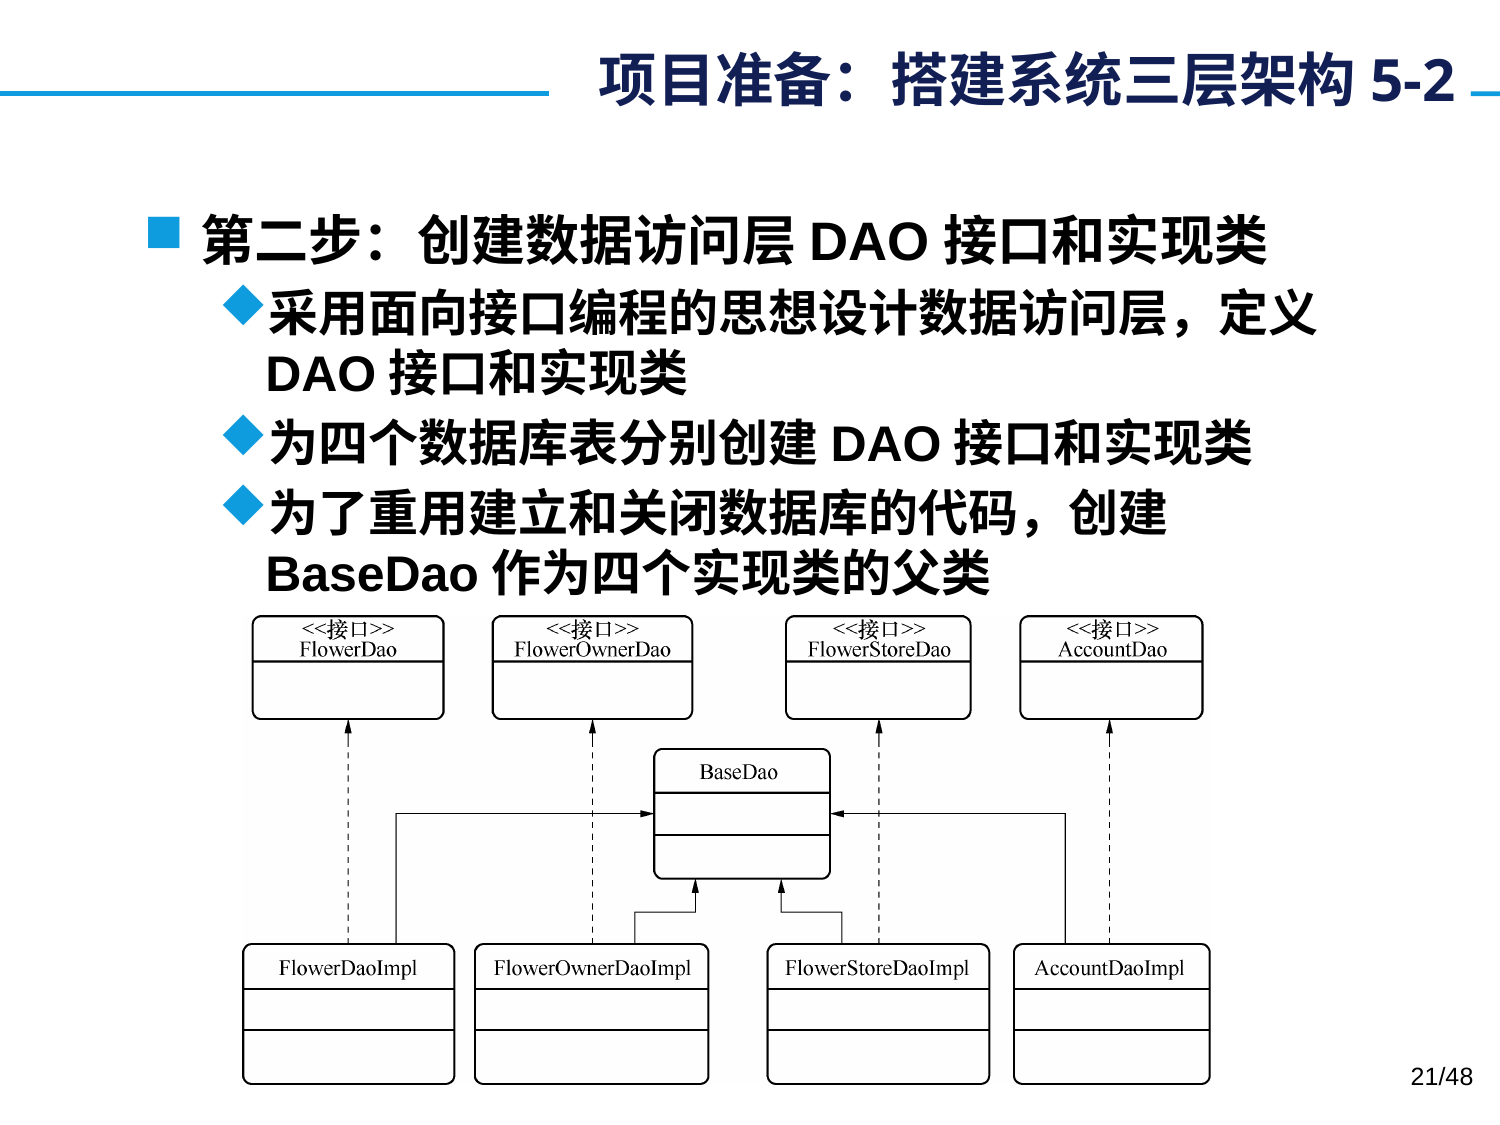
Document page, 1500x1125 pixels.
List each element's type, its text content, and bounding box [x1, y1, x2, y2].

slide_number /48 [1138, 1053, 1489, 1114]
text_box 项目准备：搭建系统三层架构5-2 [549, 35, 1471, 121]
picture [241, 615, 1211, 1085]
list 第二步：创建数据访问层DAO接口和实现类 采用面向接口编程的思想设计数据访问层，定义DAO接口和实现类 为四个数据库表分别创建DAO接口和实现类 为了重用建立和关闭数据库的代码，创建BaseDao作为四个实现类的父类 [128, 199, 1383, 1043]
